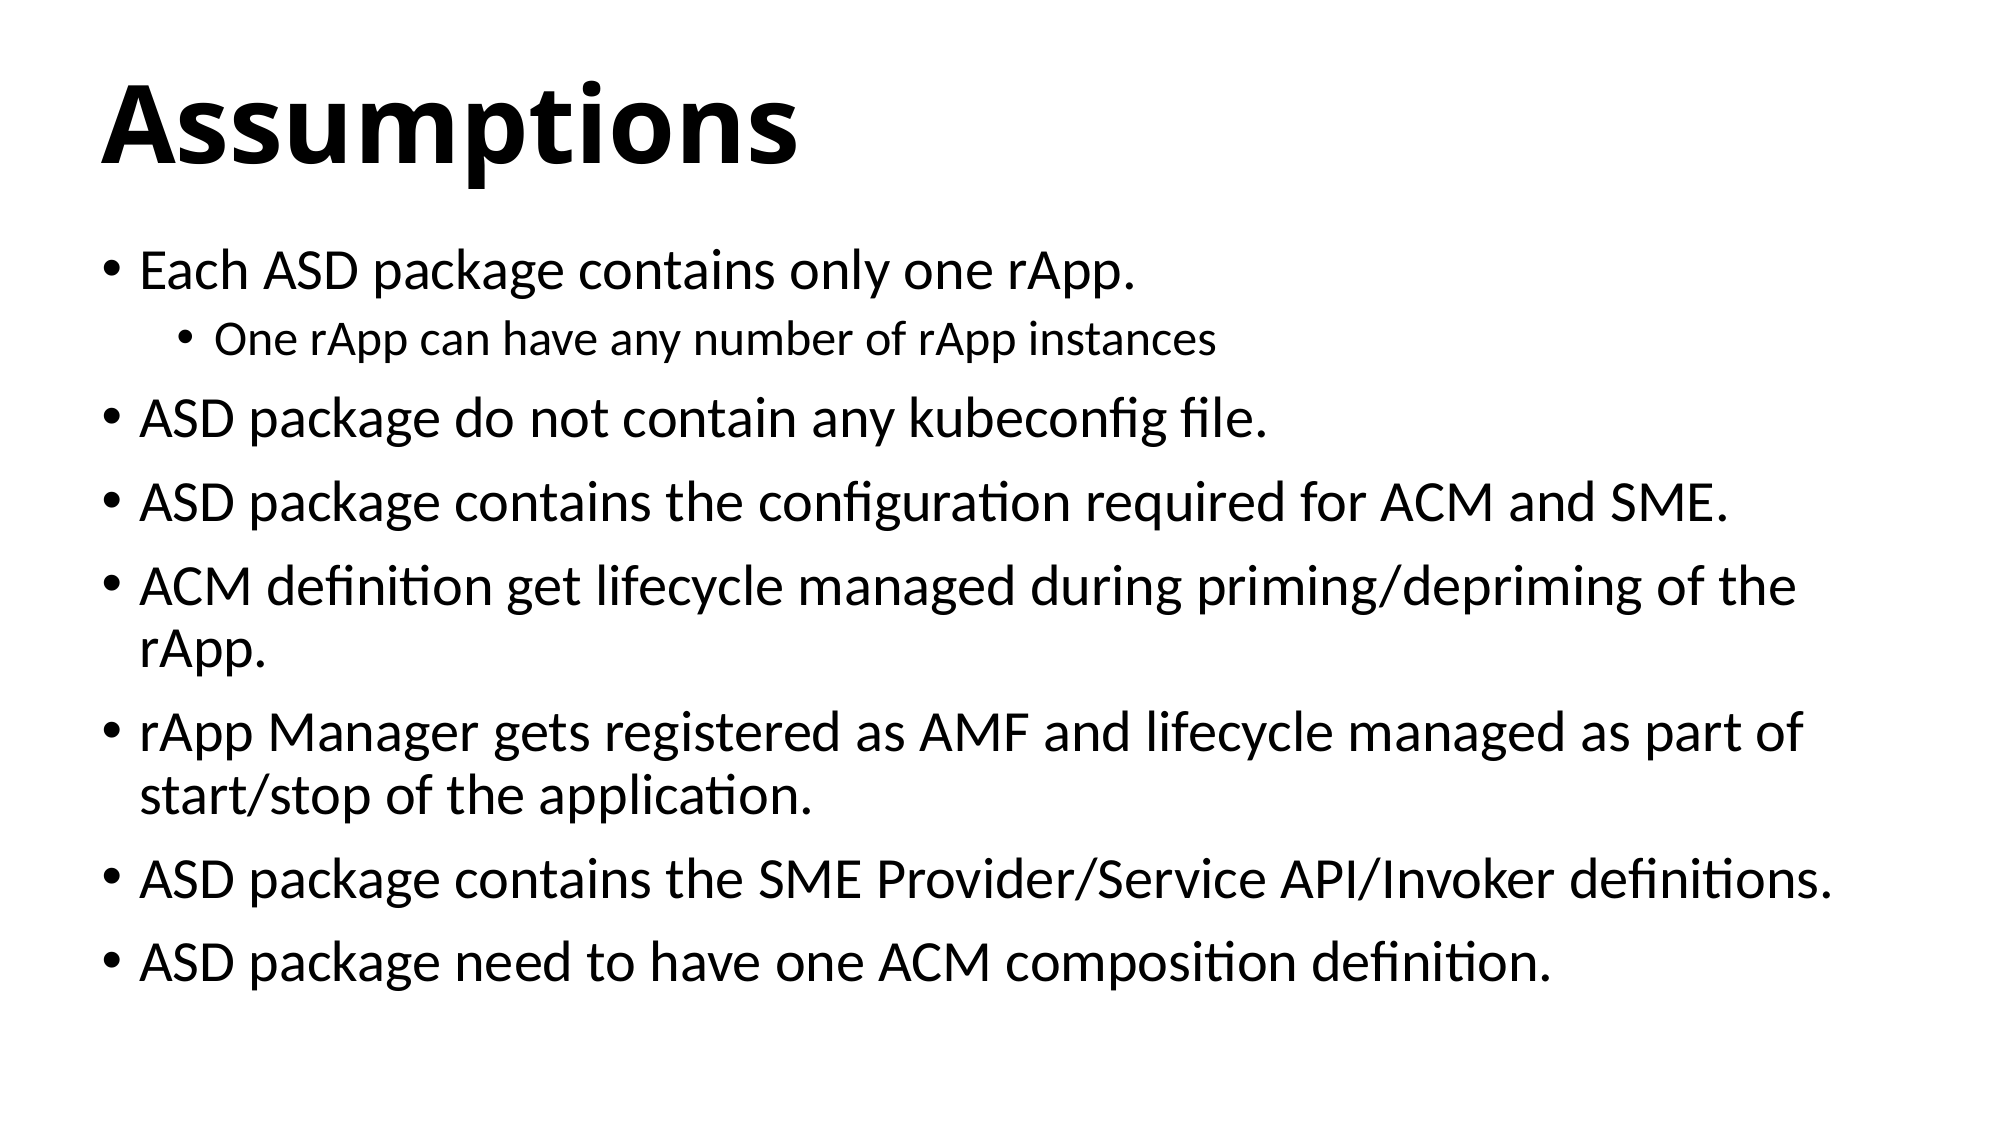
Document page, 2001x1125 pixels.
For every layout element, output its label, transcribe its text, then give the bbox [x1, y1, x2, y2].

list Each ASD package contains only one rApp. One rApp can have any number of rApp instances ASD package do not contain any kubeconfig file. ASD package contains the configuration required for ACM and SME. ACM definition get lifecycle managed during priming/depriming of the rApp. rApp Manager gets registered as AMF and lifecycle managed as part of start/stop of the application. ASD package contains the SME Provider/Service API/Invoker definitions. ASD package need to have one ACM composition definition. [86, 231, 1914, 1011]
title Assumptions [86, 39, 1726, 218]
